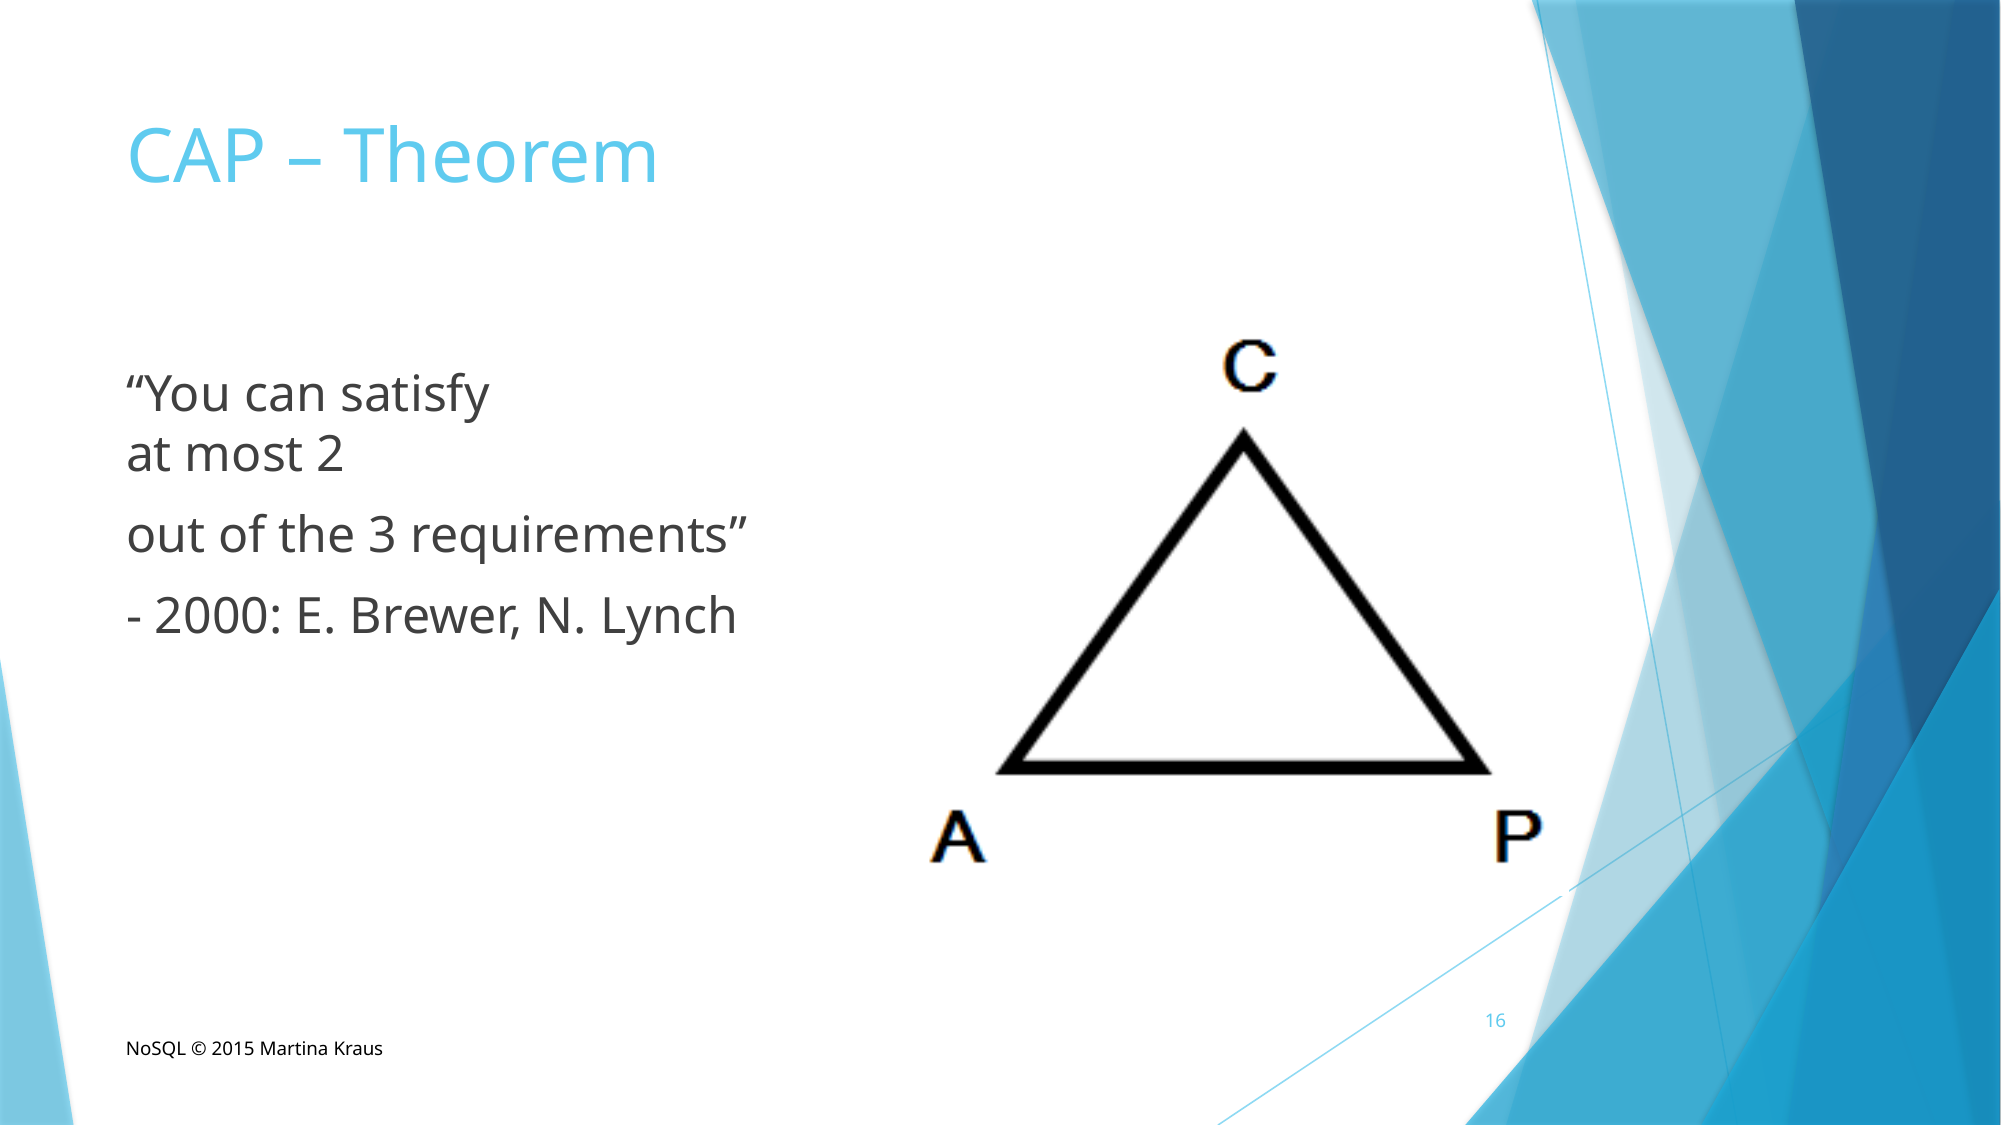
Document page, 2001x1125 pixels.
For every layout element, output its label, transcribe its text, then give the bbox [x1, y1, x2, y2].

list “You can satisfy at most 2 out of the 3 requirements” - 2000: E. Brewer, N. Lynch [111, 354, 1522, 992]
slide_number 16 [1409, 991, 1522, 1051]
footer NoSQL © 2015 Martina Kraus [111, 1028, 1145, 1089]
picture [898, 316, 1569, 897]
title CAP – Theorem [111, 99, 1522, 317]
